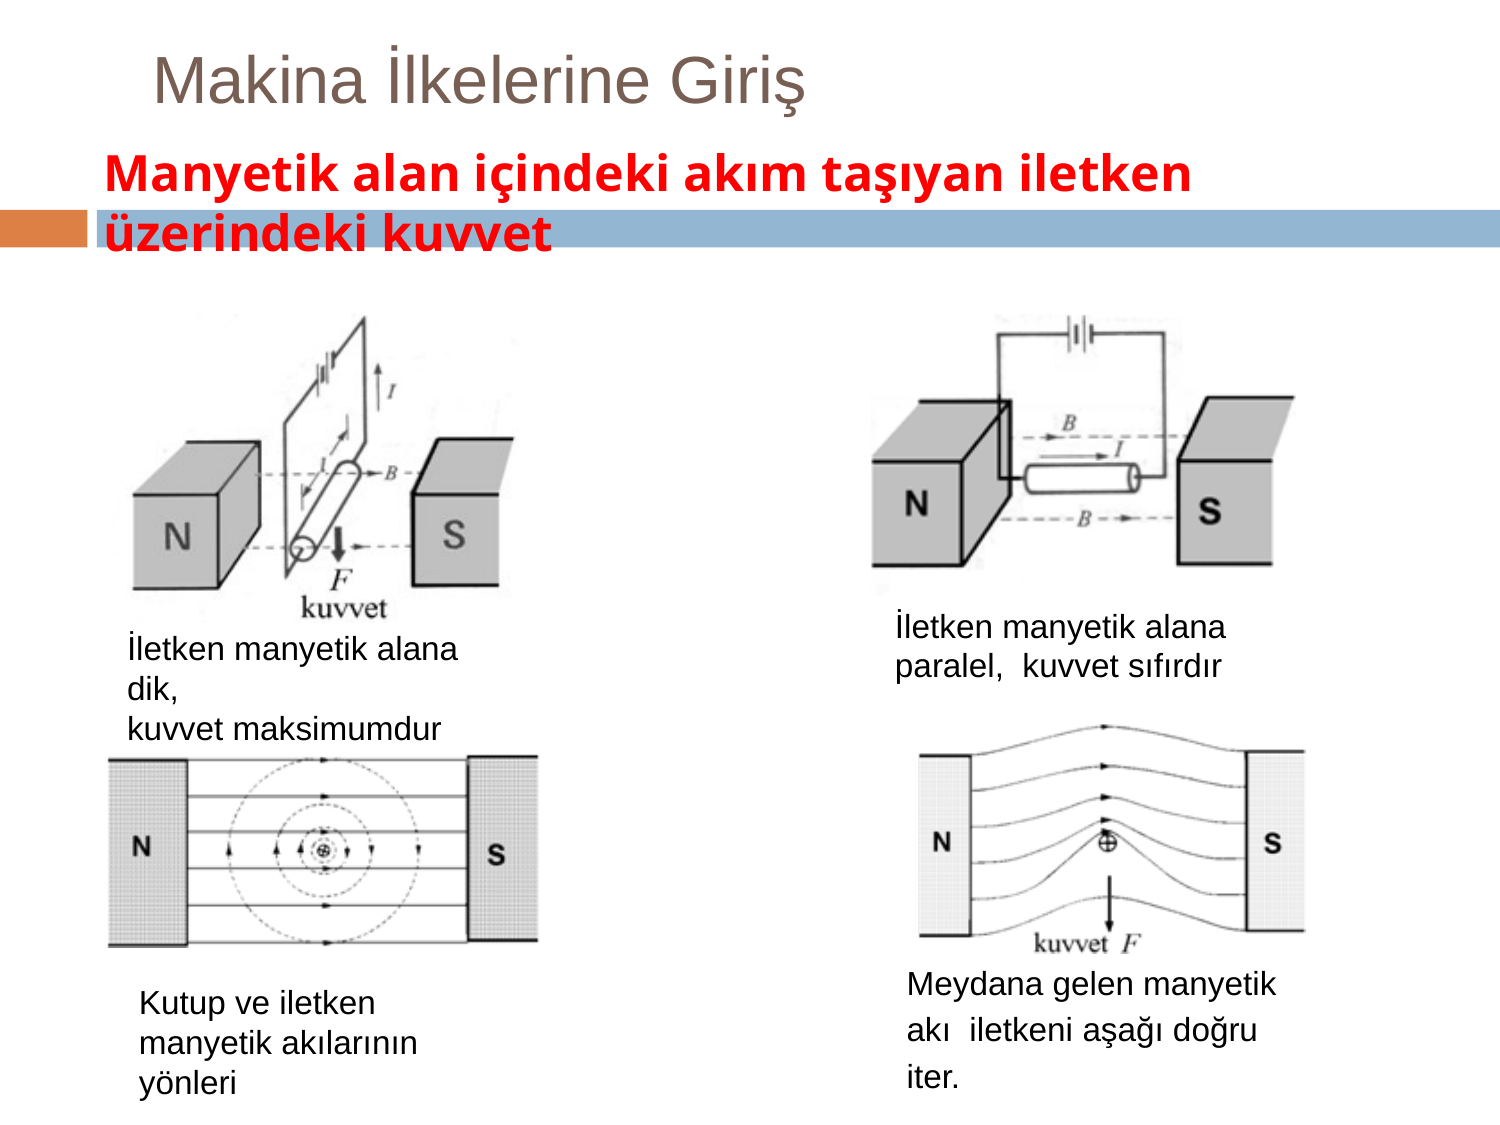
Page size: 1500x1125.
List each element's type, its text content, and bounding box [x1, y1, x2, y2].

text_box [918, 723, 1306, 954]
text_box [112, 314, 519, 623]
text_box [870, 314, 1298, 596]
text_box [107, 754, 540, 948]
text_box İletken manyetik alana paralel, kuvvet sıfırdır [892, 602, 1309, 687]
text_box İletken manyetik alana dik, kuvvet maksimumdur [125, 625, 489, 710]
text_box Manyetik alan içindeki akım taşıyan iletken üzerindeki kuvvet [101, 139, 1377, 204]
text_box Meydana gelen manyetik akı iletkeni aşağı doğru iter. [904, 953, 1295, 1051]
title Makina İlkelerine Giriş [113, 34, 977, 120]
text_box Kutup ve iletken manyetik akılarının yönleri [136, 979, 497, 1064]
